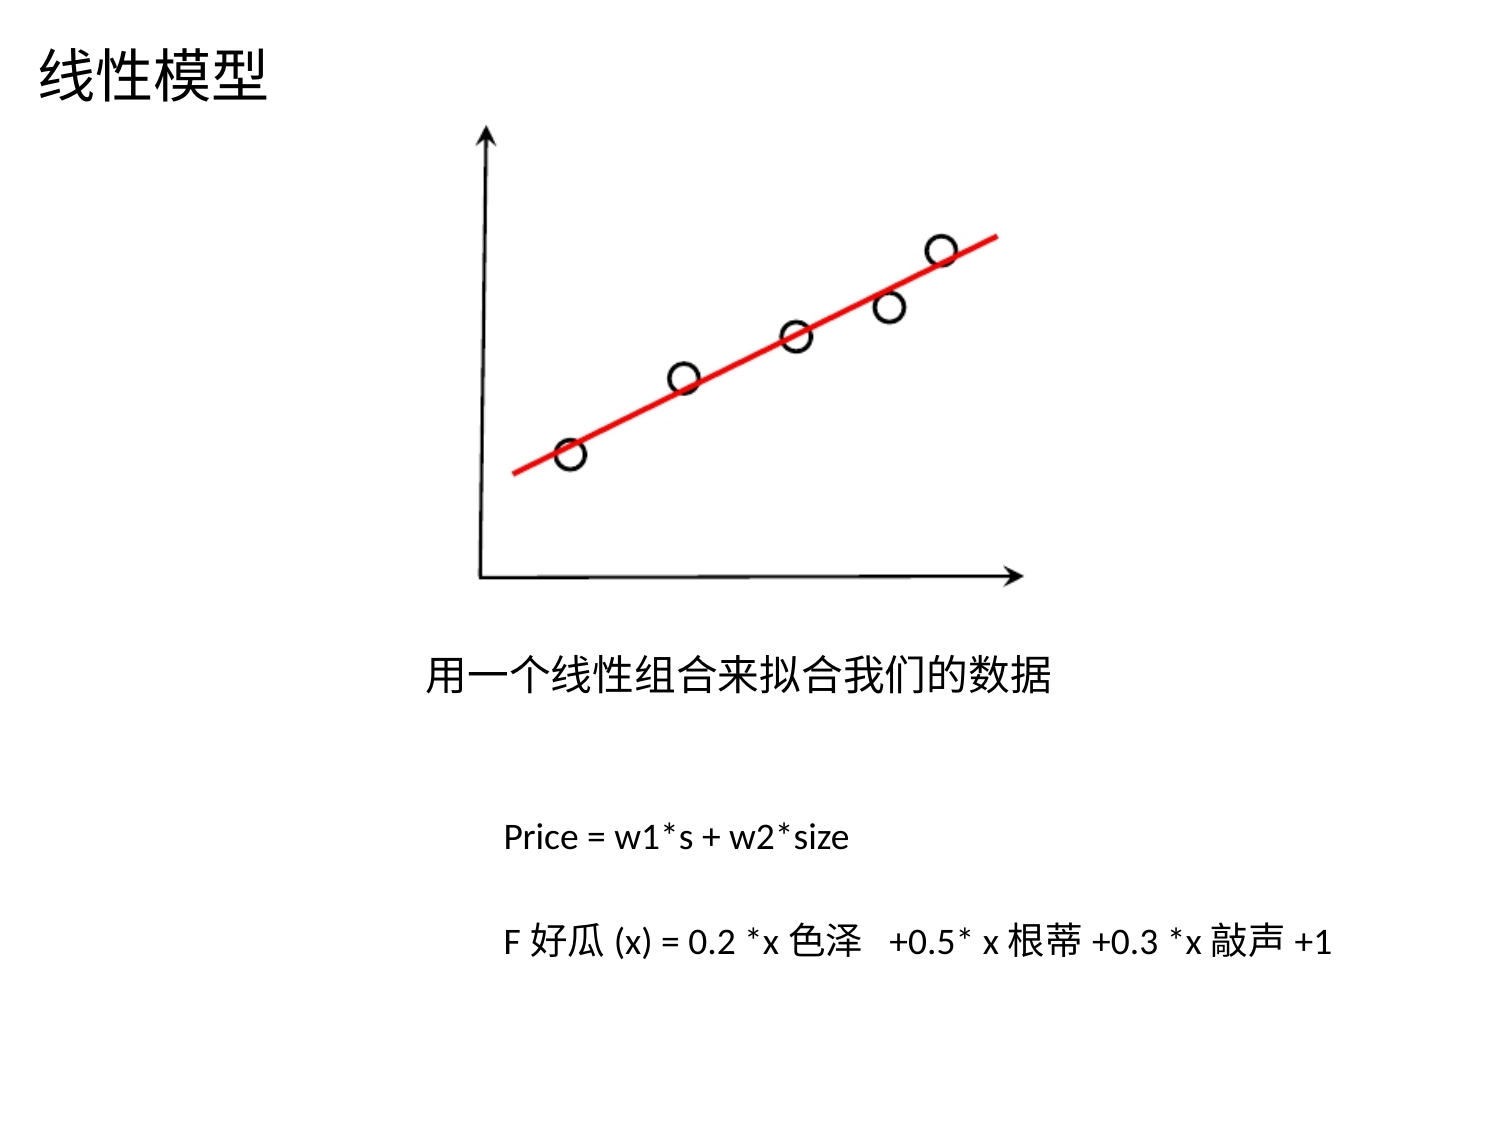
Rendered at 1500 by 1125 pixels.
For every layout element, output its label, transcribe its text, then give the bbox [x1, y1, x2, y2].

text_box 用一个线性组合来拟合我们的数据 [425, 653, 1053, 699]
text_box 线性模型 [37, 52, 271, 109]
picture [473, 123, 1027, 589]
text_box F好瓜(x) = 0.2 *x色泽 +0.5* x根蒂+0.3 *x敲声+1 [488, 910, 1456, 970]
text_box Price = w1*s + w2*size [488, 804, 987, 865]
